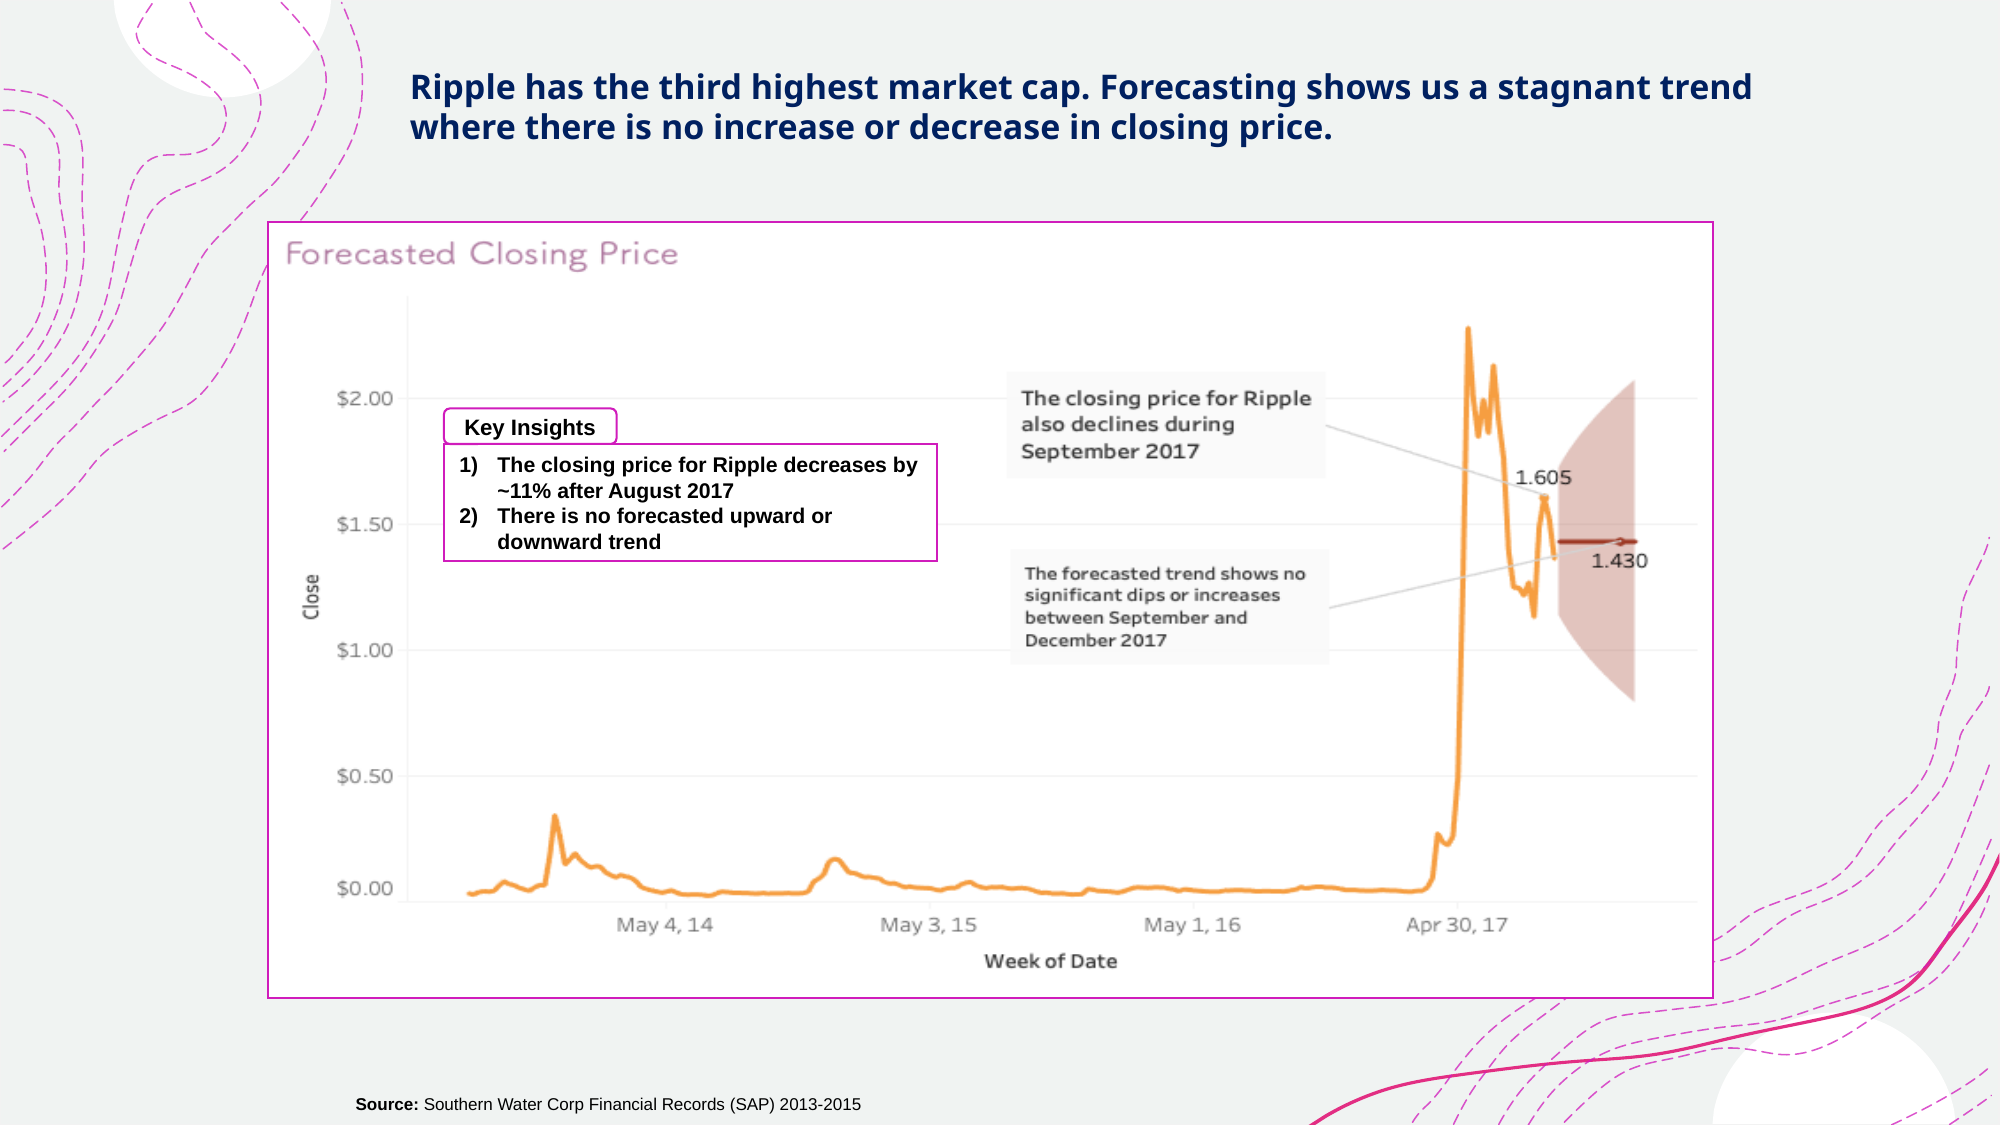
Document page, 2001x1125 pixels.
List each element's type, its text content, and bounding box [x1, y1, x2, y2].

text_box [269, 222, 1712, 997]
title Ripple has the third highest market cap. Forecasting shows us a stagnant trend where there is no increase or decrease in closing price. [409, 65, 1853, 253]
text_box Source: Southern Water Corp Financial Records (SAP) 2013-2015 [340, 1085, 896, 1122]
